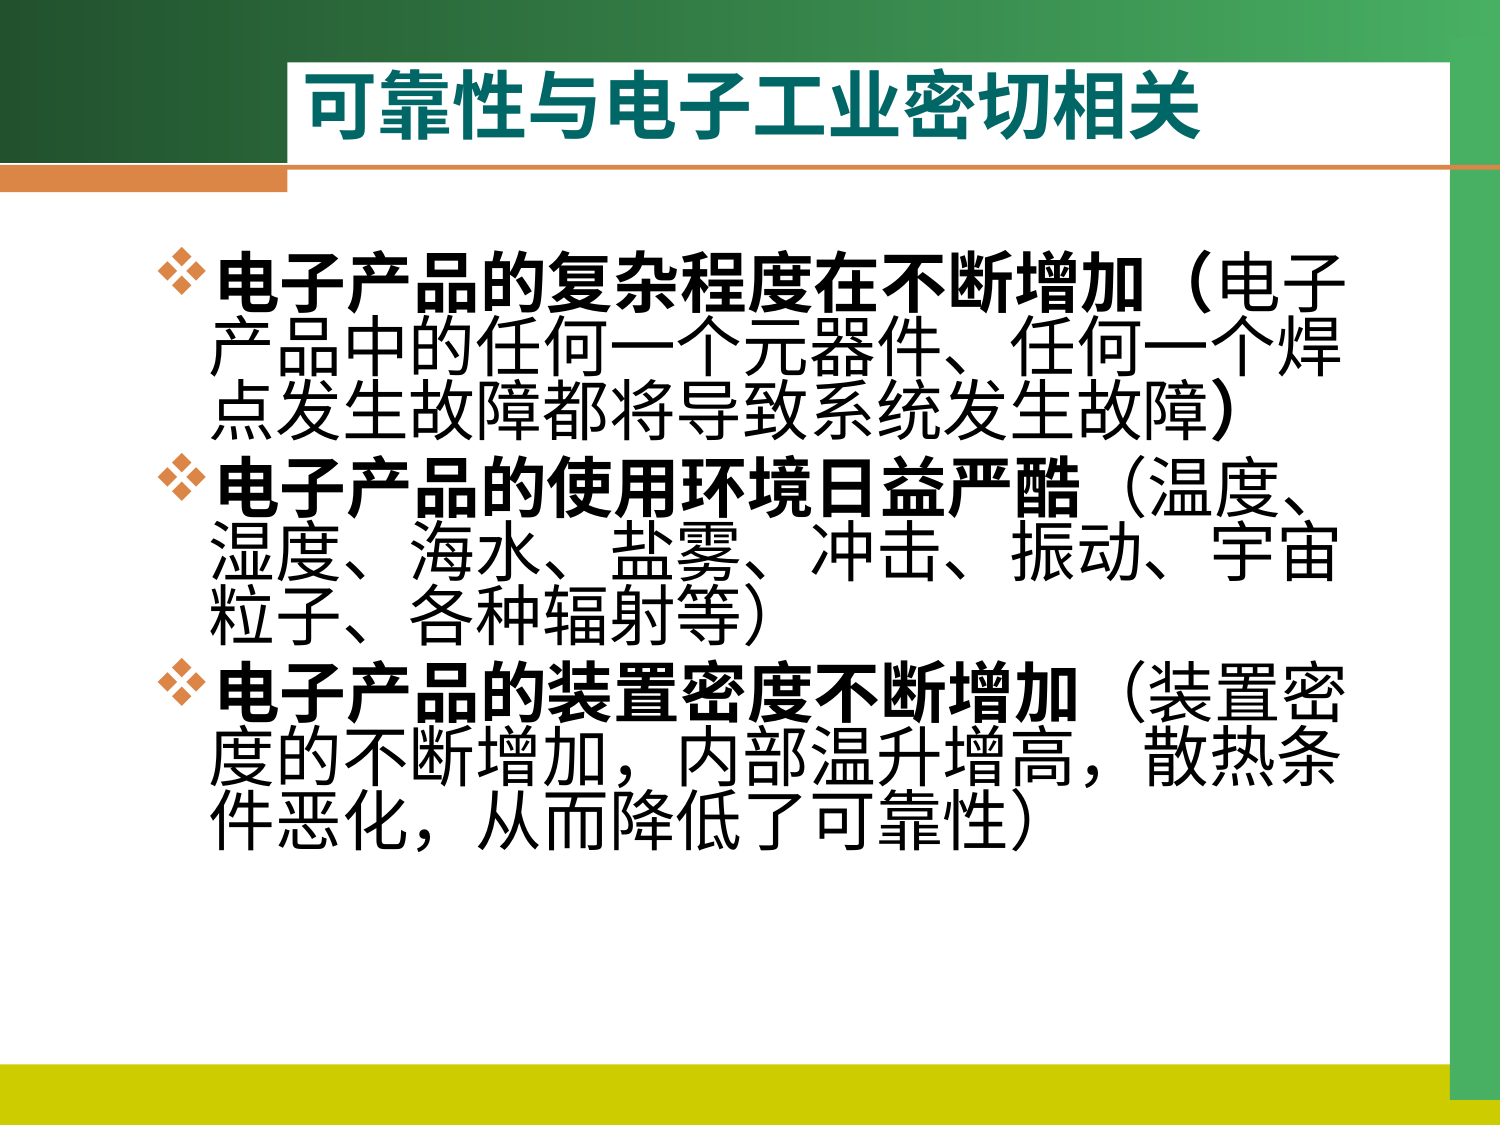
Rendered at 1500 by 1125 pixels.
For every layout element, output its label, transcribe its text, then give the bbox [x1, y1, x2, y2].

title 可靠性与电子工业密切相关 [287, 62, 1451, 163]
list 电子产品的复杂程度在不断增加（电子产品中的任何一个元器件、任何一个焊点发生故障都将导致系统发生故障） 电子产品的使用环境日益严酷（温度、湿度、海水、盐雾、冲击、振动、宇宙粒子、各种辐射等） 电子产品的装置密度不断增加（装置密度的不断增加，内部温升增高，散热条件恶化，从而降低了可靠性） [137, 248, 1413, 1020]
